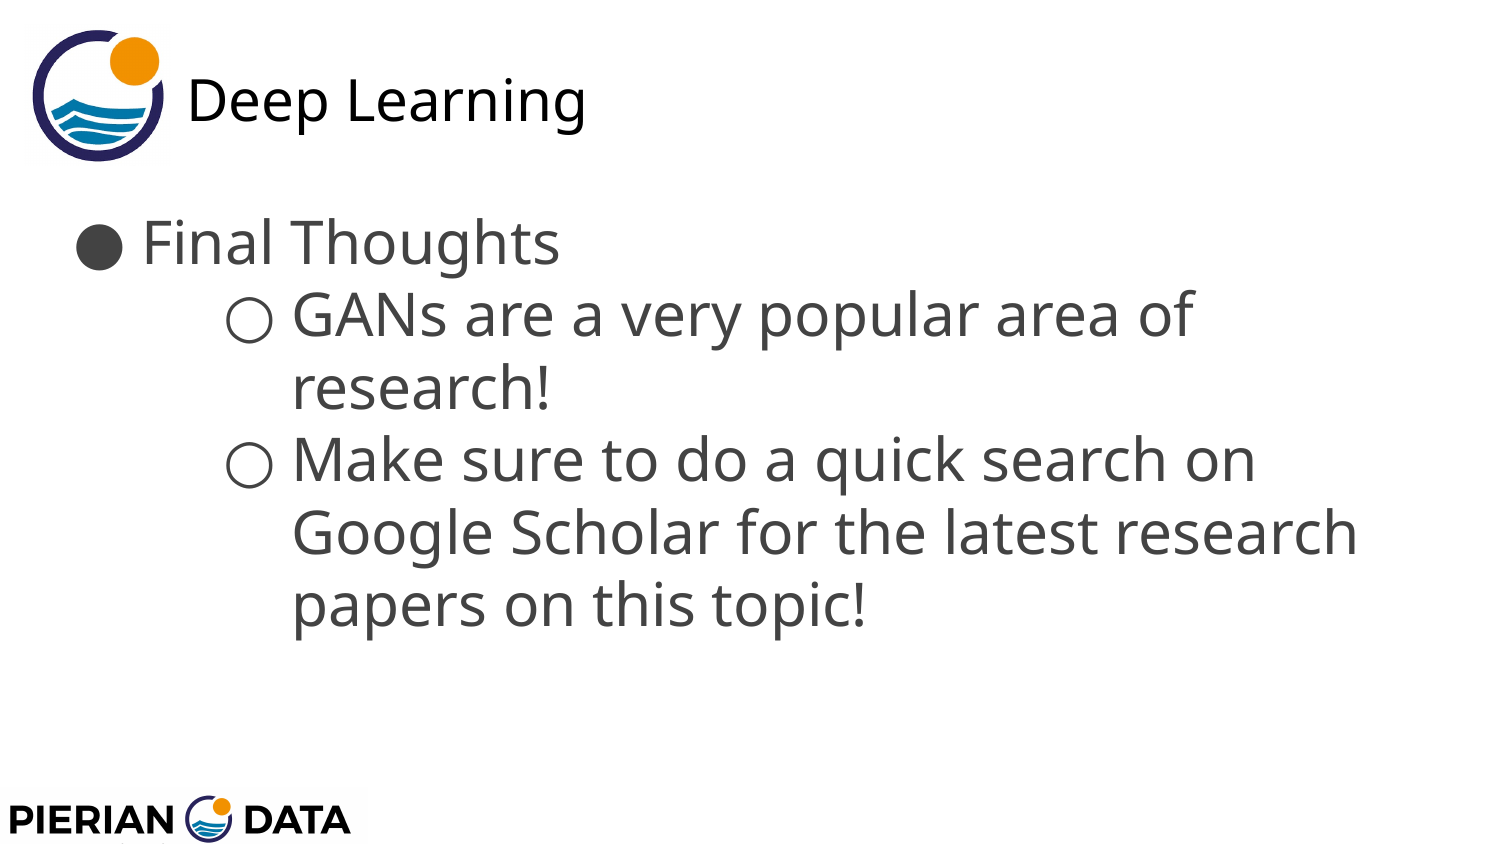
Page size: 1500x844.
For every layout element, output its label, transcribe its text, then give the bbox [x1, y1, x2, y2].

title Deep Learning [176, 48, 1449, 143]
list Final Thoughts GANs are a very popular area of research! Make sure to do a quick search on Google Scholar for the latest research papers on this topic! [51, 189, 1476, 750]
picture [0, 787, 368, 844]
picture [24, 24, 172, 167]
